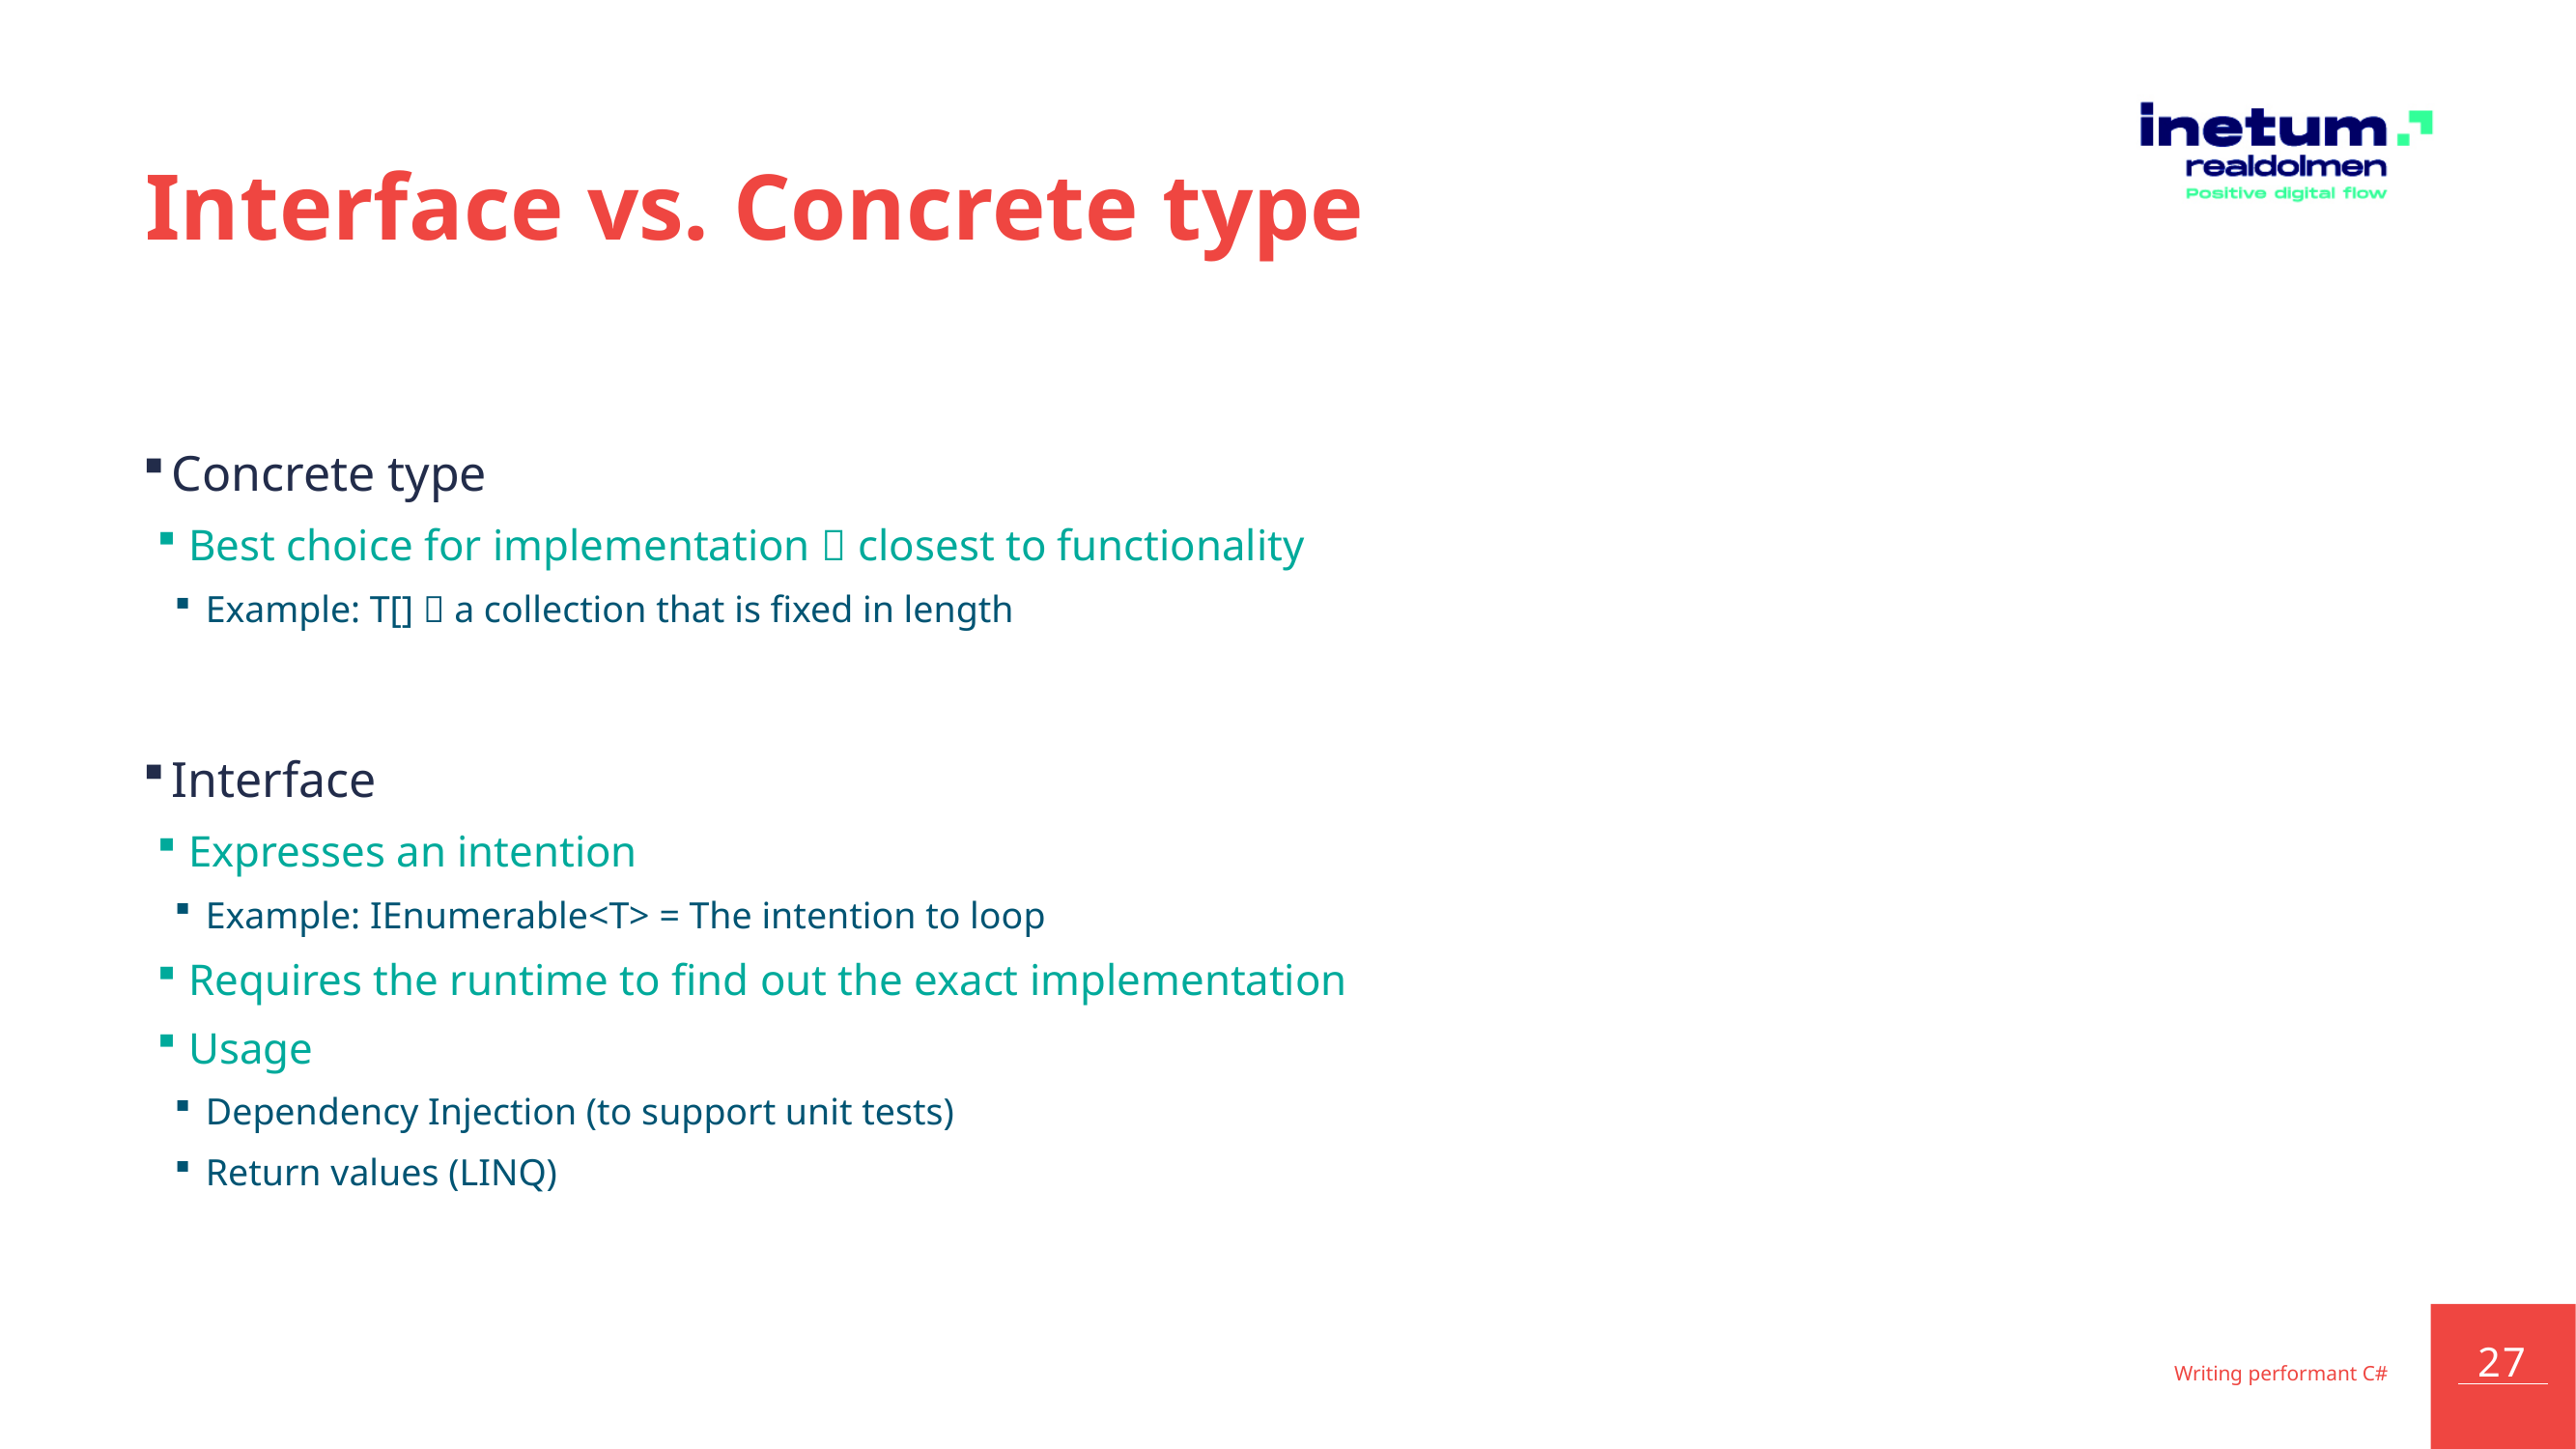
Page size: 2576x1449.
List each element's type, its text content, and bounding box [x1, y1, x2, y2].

picture [2118, 68, 2457, 218]
title Interface vs. Concrete type [142, 147, 2109, 260]
list Concrete type Best choice for implementation  closest to functionality Example: T[]  a collection that is fixed in length Interface Expresses an intention Example: IEnumerable<T> = The intention to loop Requires the runtime to find out the exact implementation Usage Dependency Injection (to support unit tests) Return values (LINQ) [142, 420, 2404, 1191]
footer Writing performant C# [1533, 1354, 2403, 1394]
